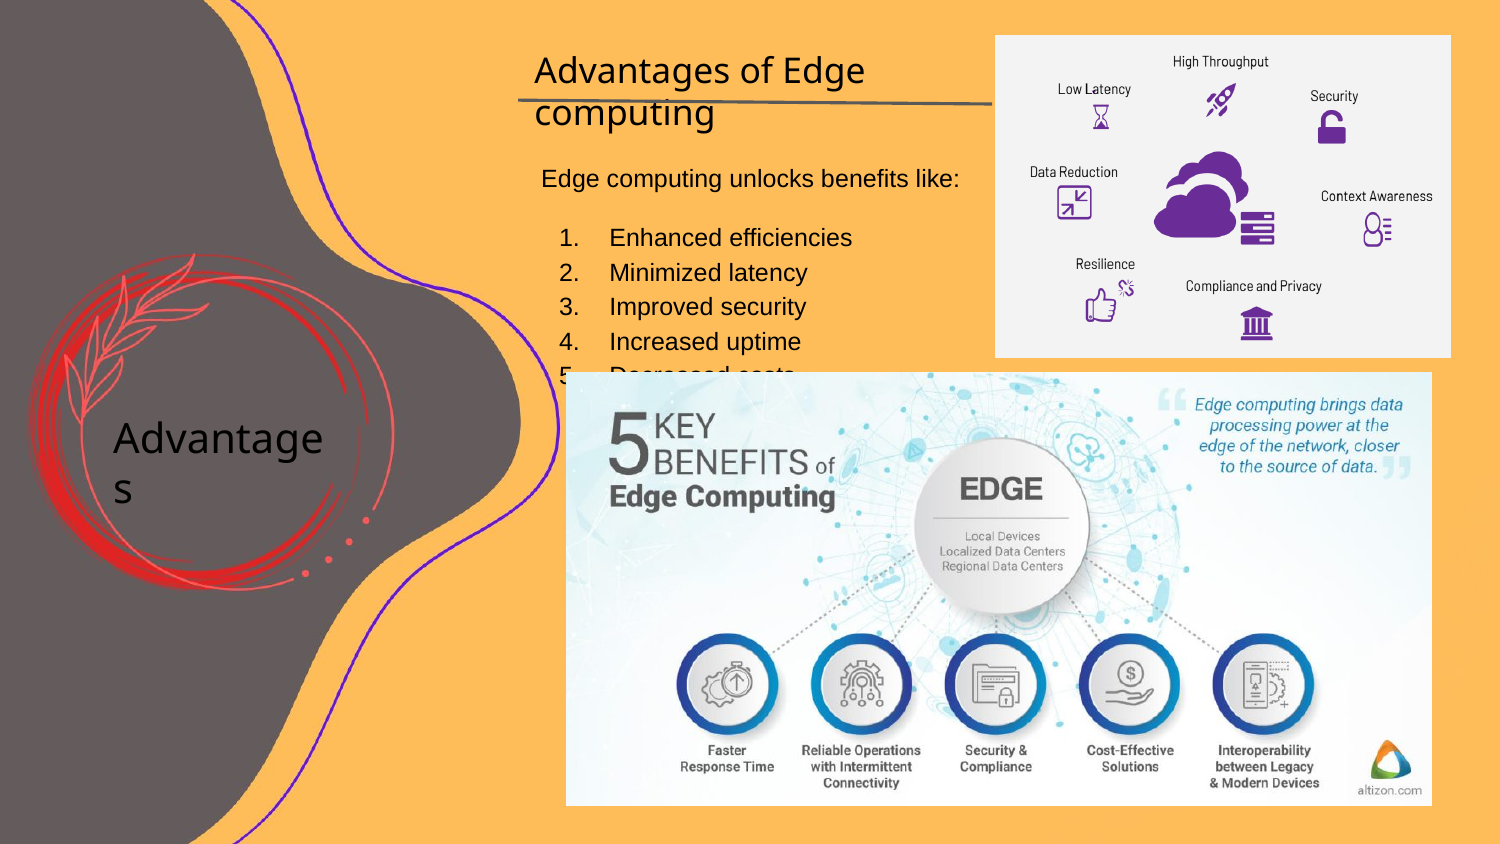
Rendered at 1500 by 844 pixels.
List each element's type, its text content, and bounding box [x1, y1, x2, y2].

text_box Advantages of Edge computing Edge computing unlocks benefits like: Enhanced efficiencies Minimized latency Improved security Increased uptime Decreased costs [519, 32, 1034, 98]
picture [0, 0, 1500, 844]
text_box Advantages [98, 396, 353, 527]
text_box Advantages of Edge computing Edge computing unlocks benefits like: Enhanced efficiencies Minimized latency Improved security Increased uptime Decreased costs [519, 112, 998, 405]
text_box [517, 99, 993, 105]
